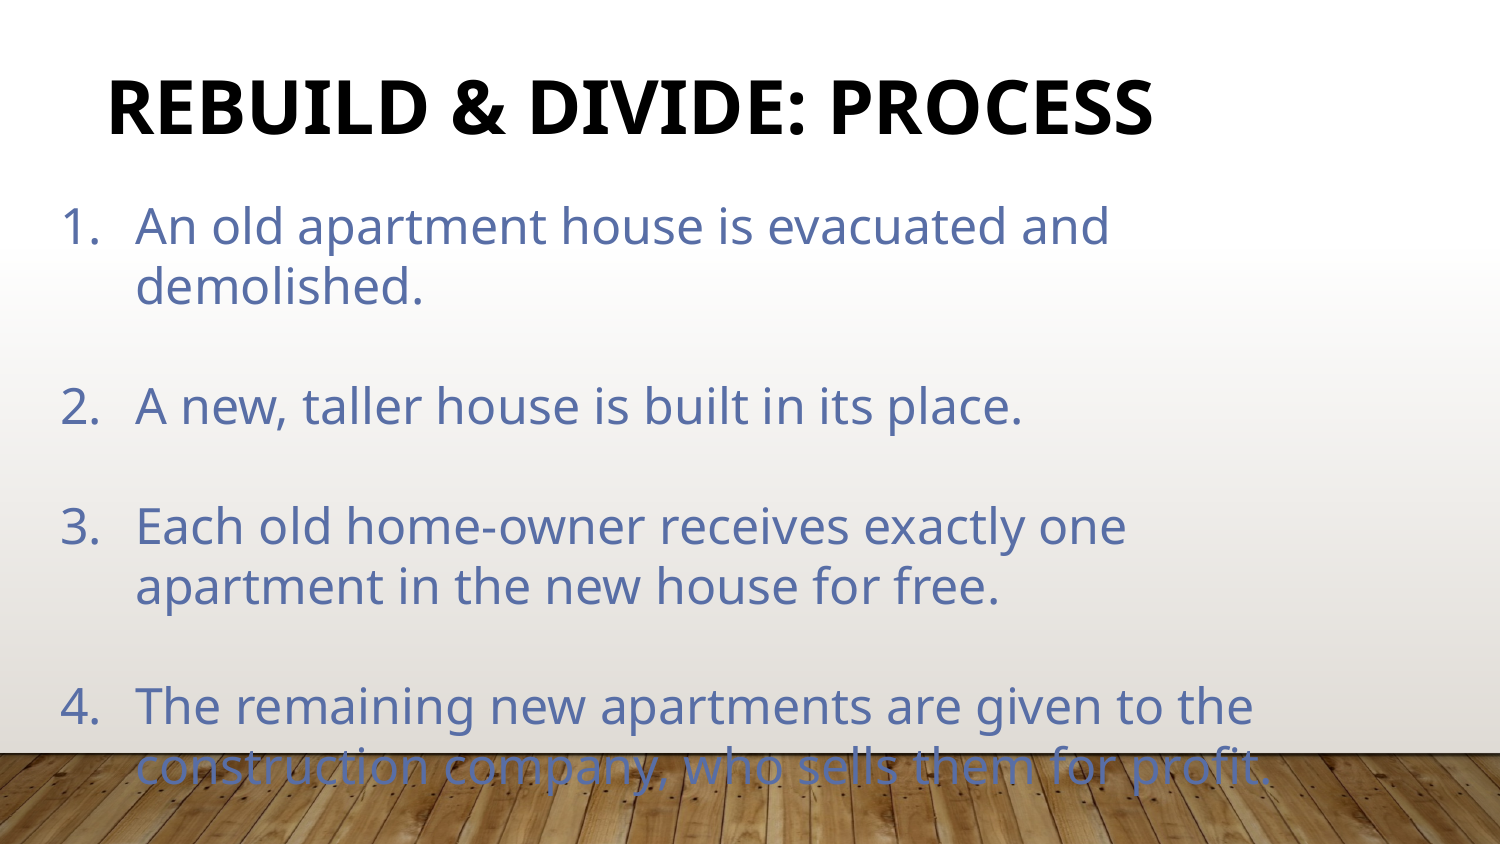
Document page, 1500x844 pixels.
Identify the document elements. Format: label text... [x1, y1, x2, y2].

text_box An old apartment house is evacuated and demolished. A new, taller house is built in its place. Each old home-owner receives exactly one apartment in the new house for free. The remaining new apartments are given to the construction company, who sells them for profit. [45, 179, 1382, 809]
picture [0, 753, 1500, 844]
title Rebuild & Divide: Process [90, 54, 1382, 179]
